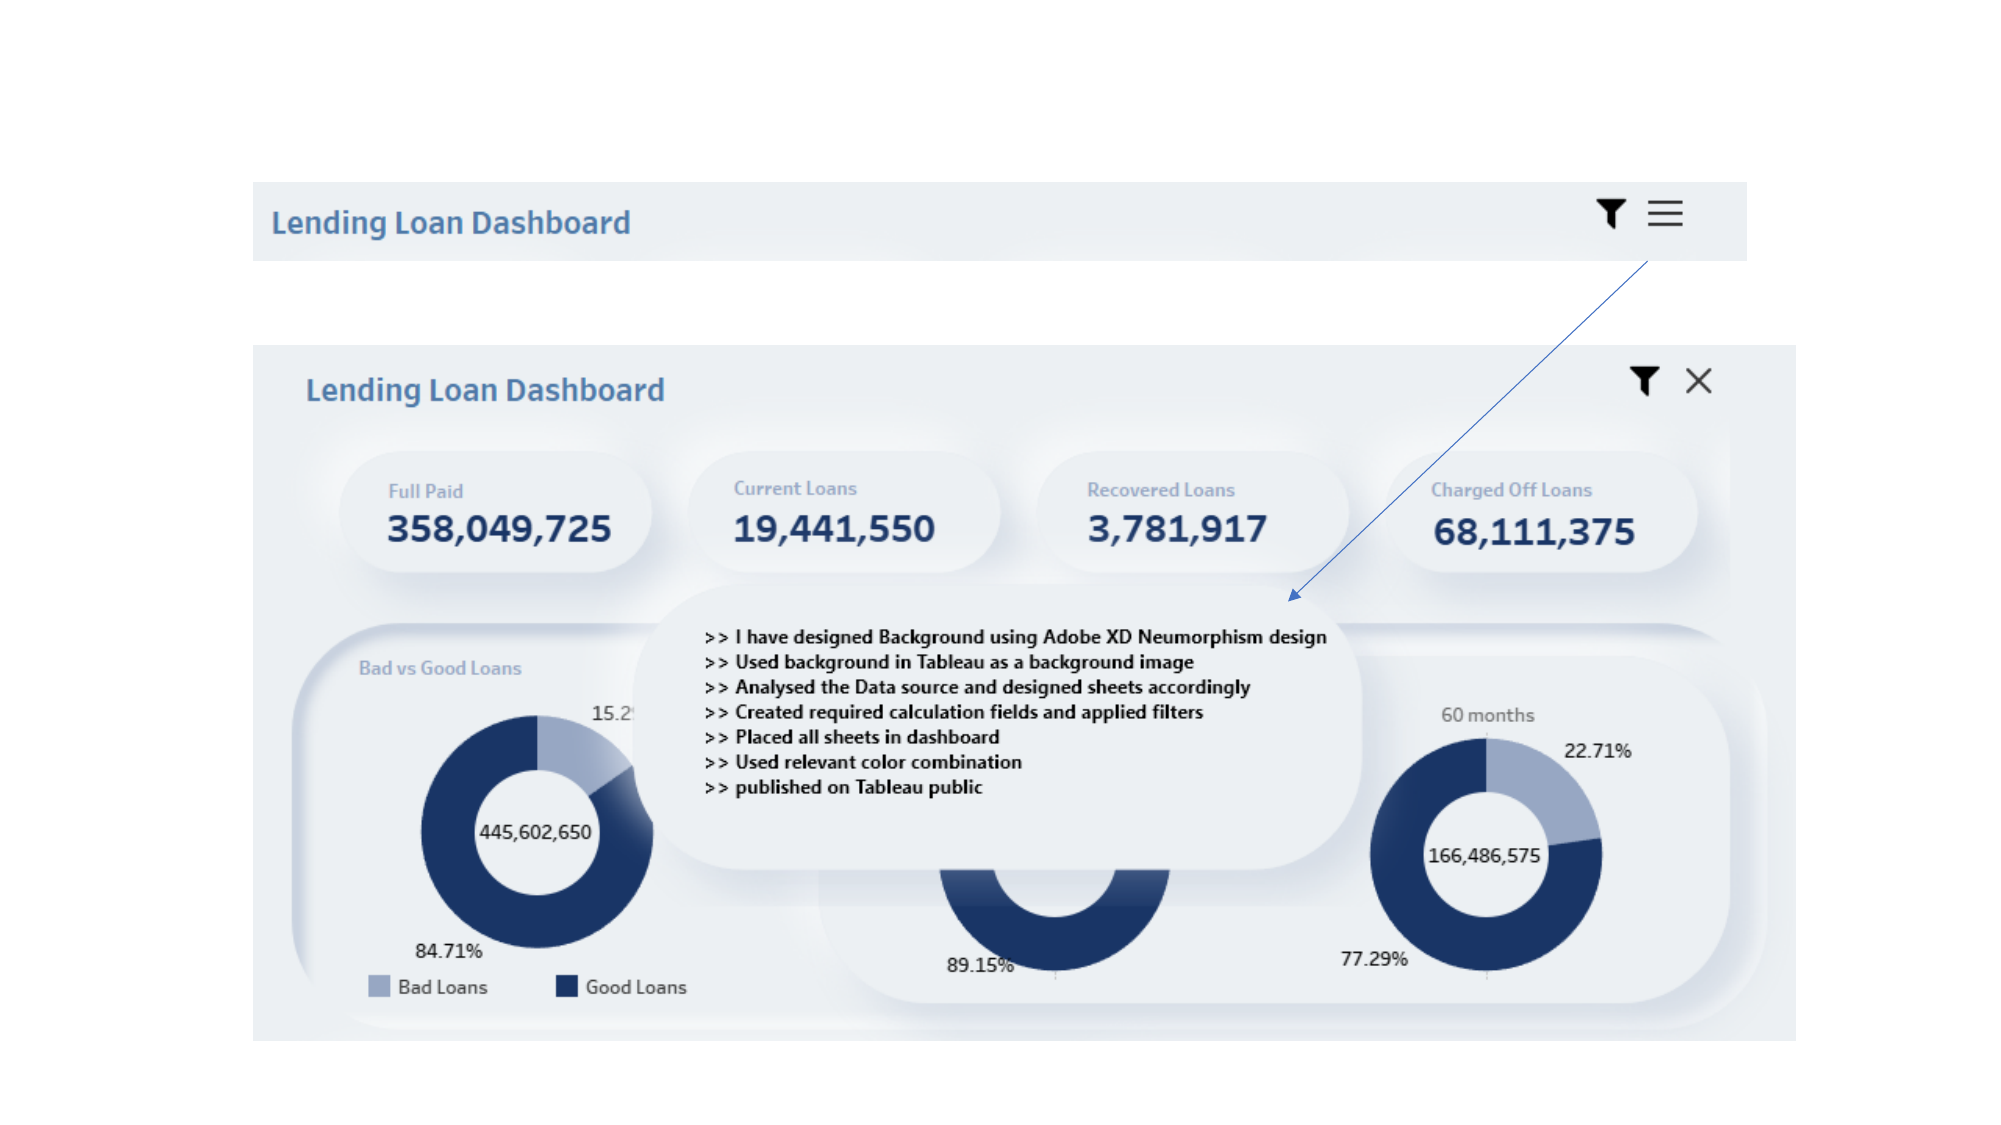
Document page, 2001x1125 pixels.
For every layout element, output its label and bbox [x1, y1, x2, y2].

picture [253, 345, 1796, 1041]
picture [253, 182, 1747, 262]
text_box [1288, 261, 1648, 602]
